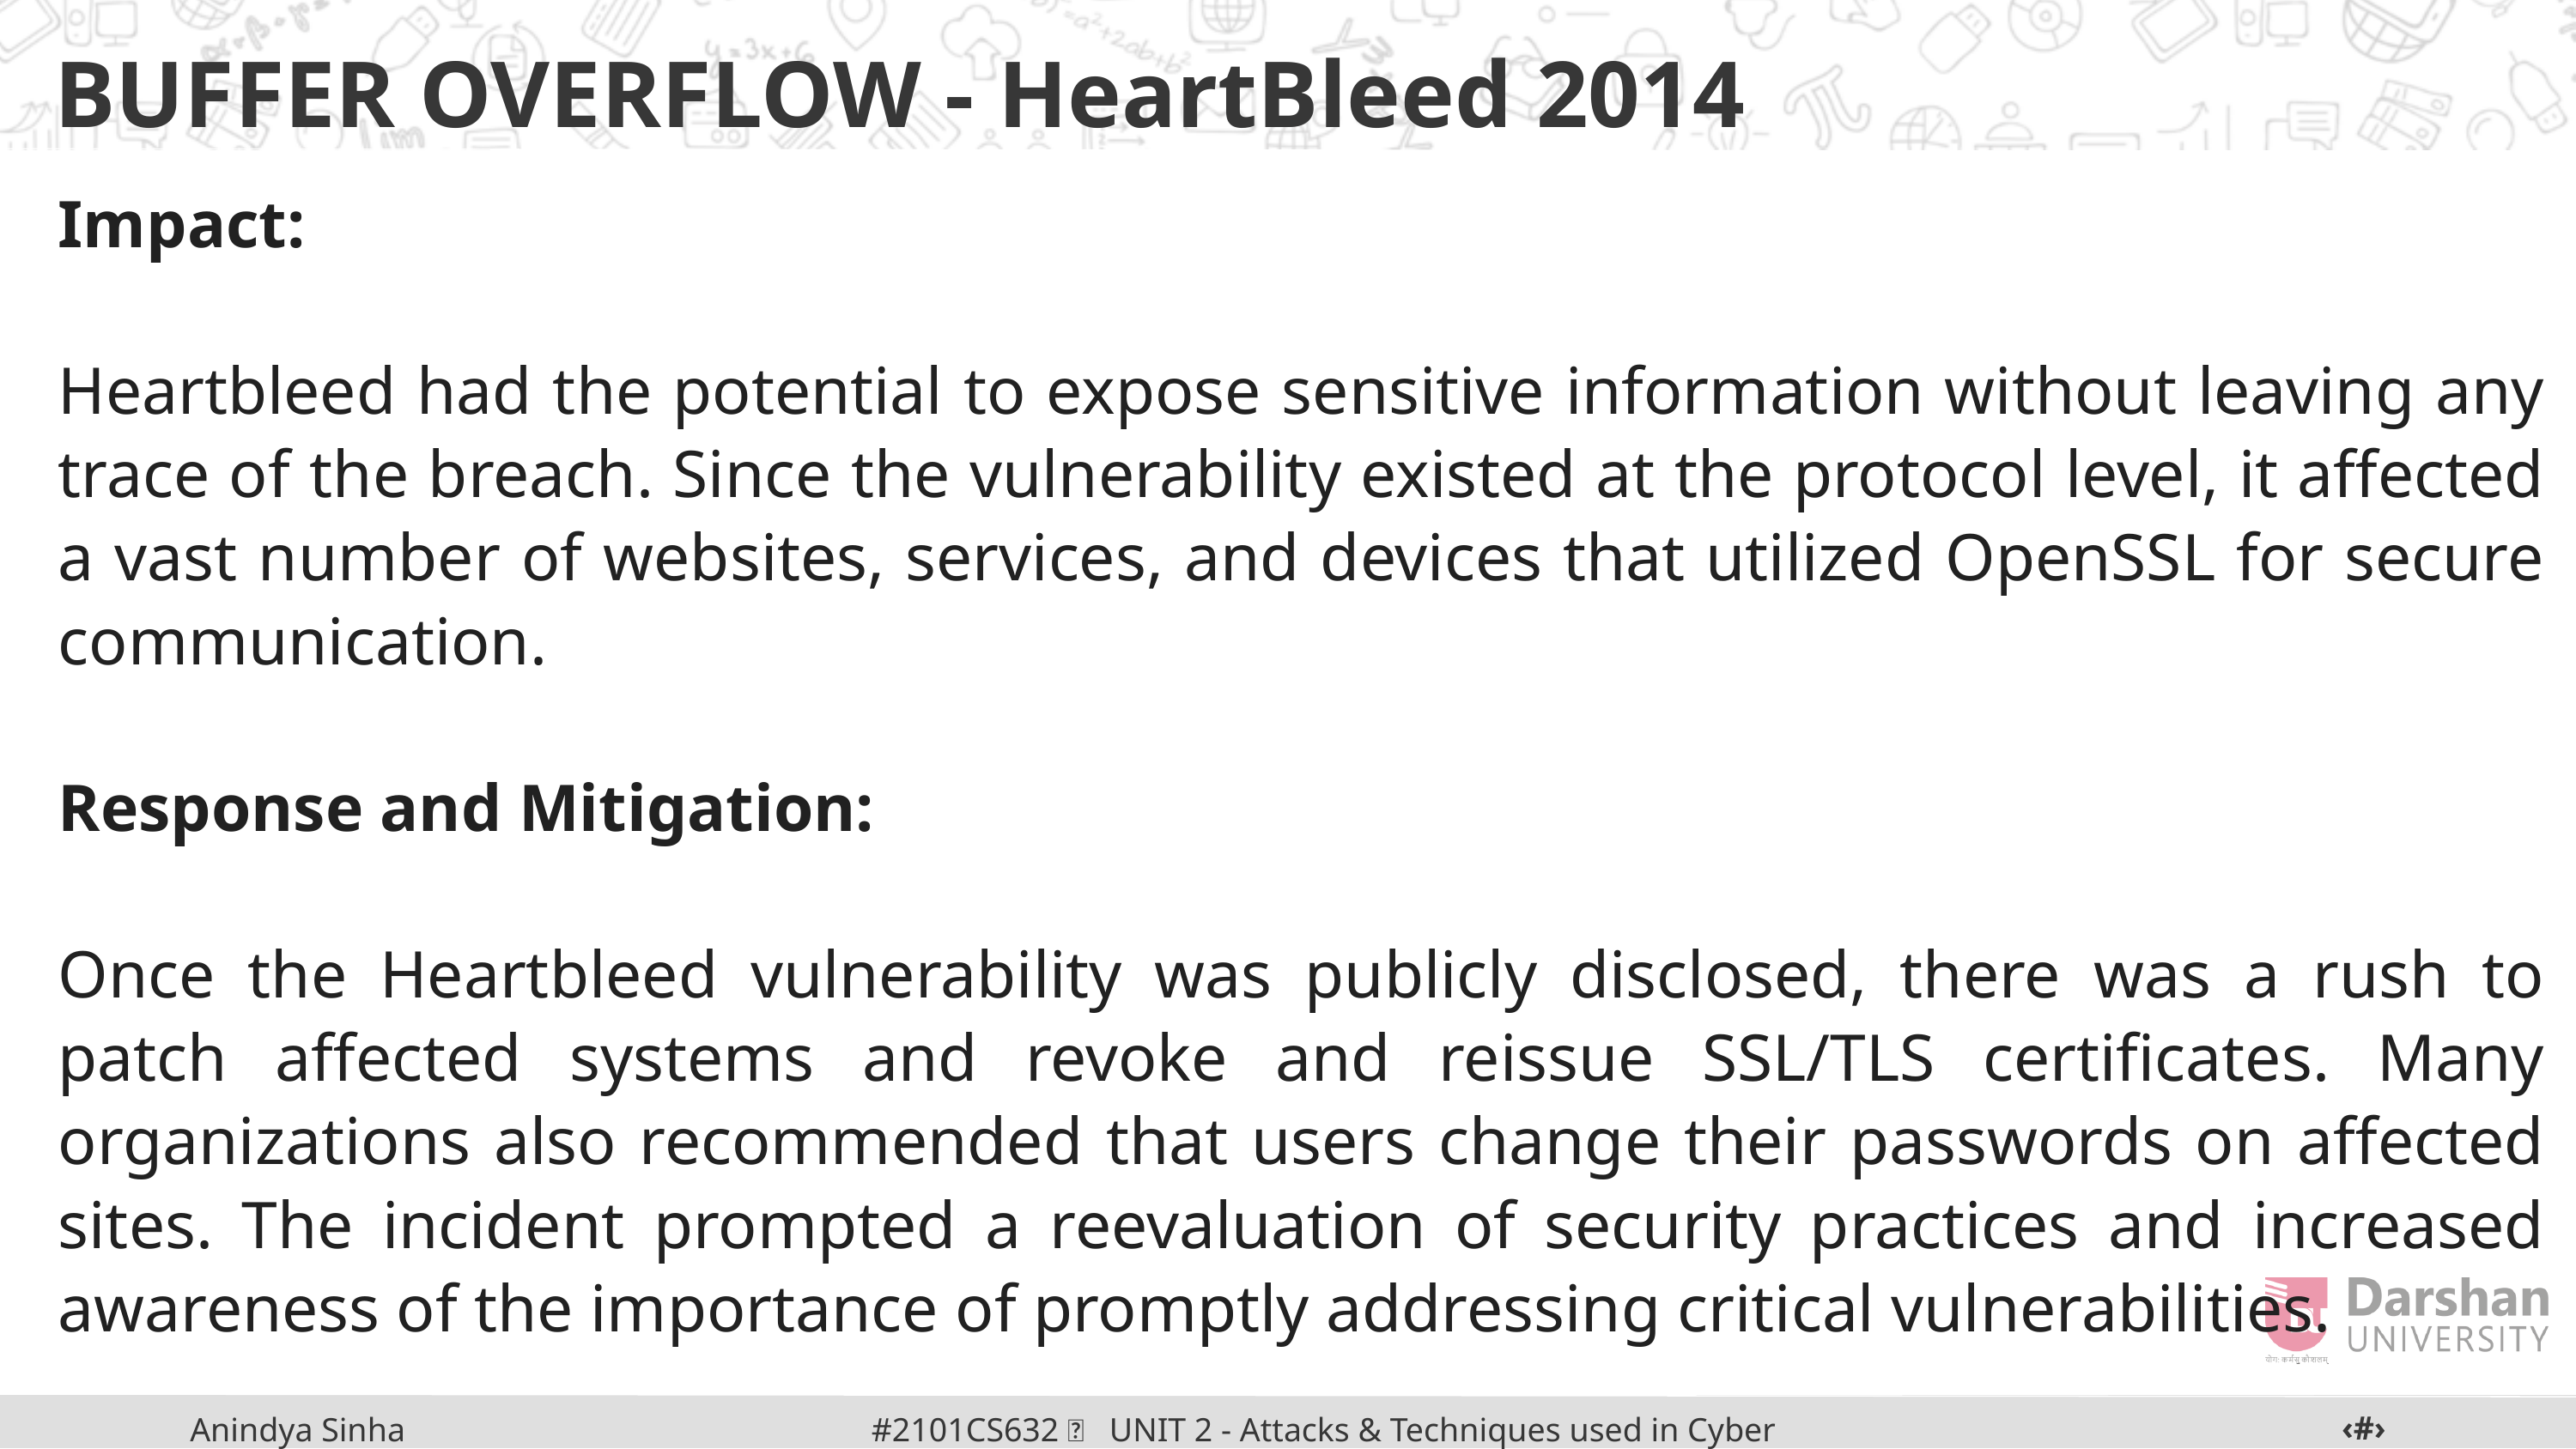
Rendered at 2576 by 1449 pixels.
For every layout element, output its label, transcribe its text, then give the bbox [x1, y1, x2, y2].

text_box Anindya Sinha [190, 1405, 744, 1448]
text_box BUFFER OVERFLOW - HeartBleed 2014 [30, 27, 2546, 146]
text_box Impact: Heartbleed had the potential to expose sensitive information without leaving any trace of the breach. Since the vulnerability existed at the protocol level, it affected a vast number of websites, services, and devices that utilized OpenSSL for secure communication. Response and Mitigation: Once the Heartbleed vulnerability was publicly disclosed, there was a rush to patch affected systems and revoke and reissue SSL/TLS certificates. Many organizations also recommended that users change their passwords on affected sites. The incident prompted a reevaluation of security practices and increased awareness of the importance of promptly addressing critical vulnerabilities. [58, 177, 2546, 1345]
text_box [1795, 1405, 2576, 1449]
text_box #2101CS632  UNIT 2 - Attacks & Techniques used in Cyber Crime [853, 1405, 1795, 1449]
text_box [0, 0, 2576, 149]
text_box [0, 1405, 853, 1449]
text_box [2265, 1277, 2549, 1364]
text_box ‹#› [1832, 1405, 2386, 1446]
